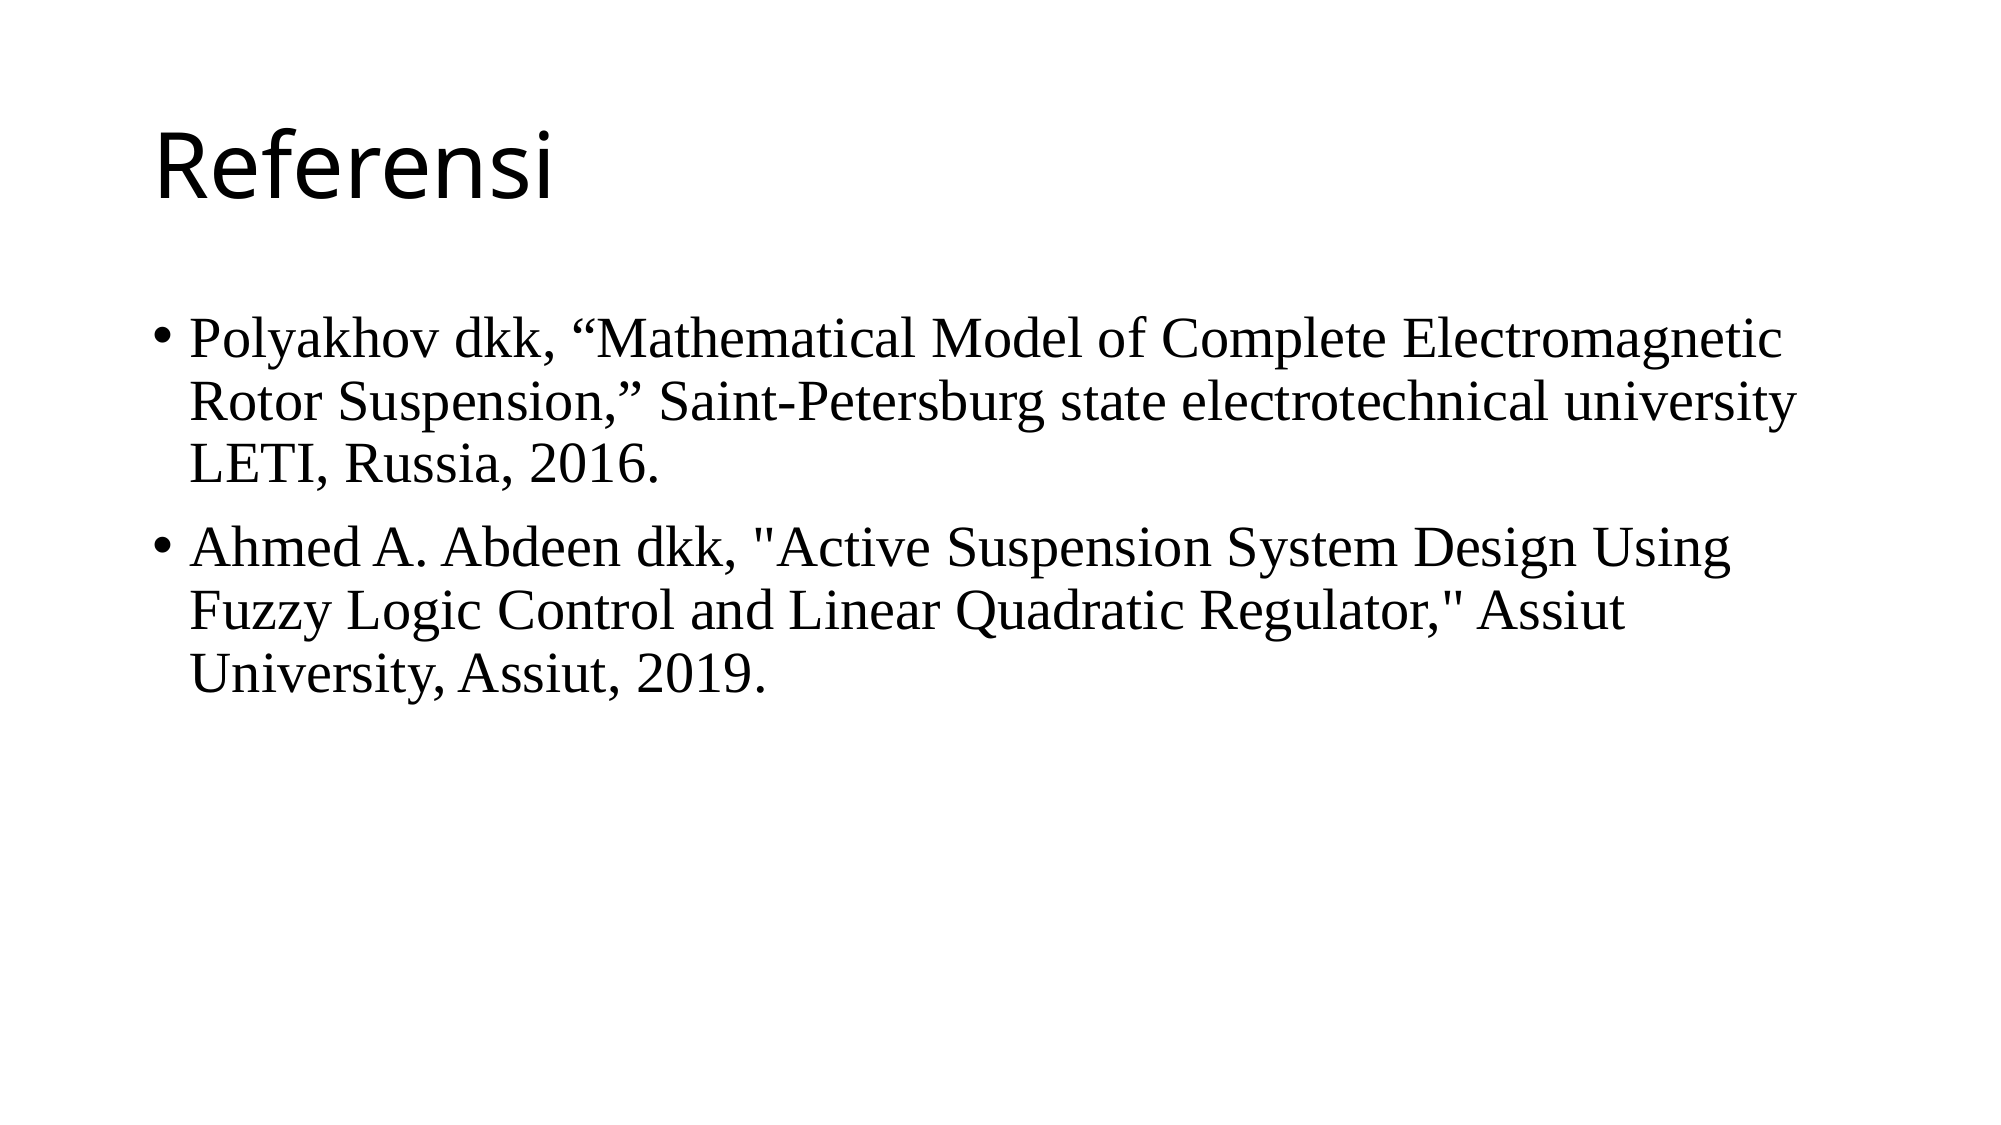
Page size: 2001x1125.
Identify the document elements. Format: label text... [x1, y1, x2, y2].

title Referensi [137, 59, 1863, 278]
list Polyakhov dkk, “Mathematical Model of Complete Electromagnetic Rotor Suspension,” Saint-Petersburg state electrotechnical university LETI, Russia, 2016. Ahmed A. Abdeen dkk, "Active Suspension System Design Using Fuzzy Logic Control and Linear Quadratic Regulator," Assiut University, Assiut, 2019. [137, 299, 1863, 1014]
